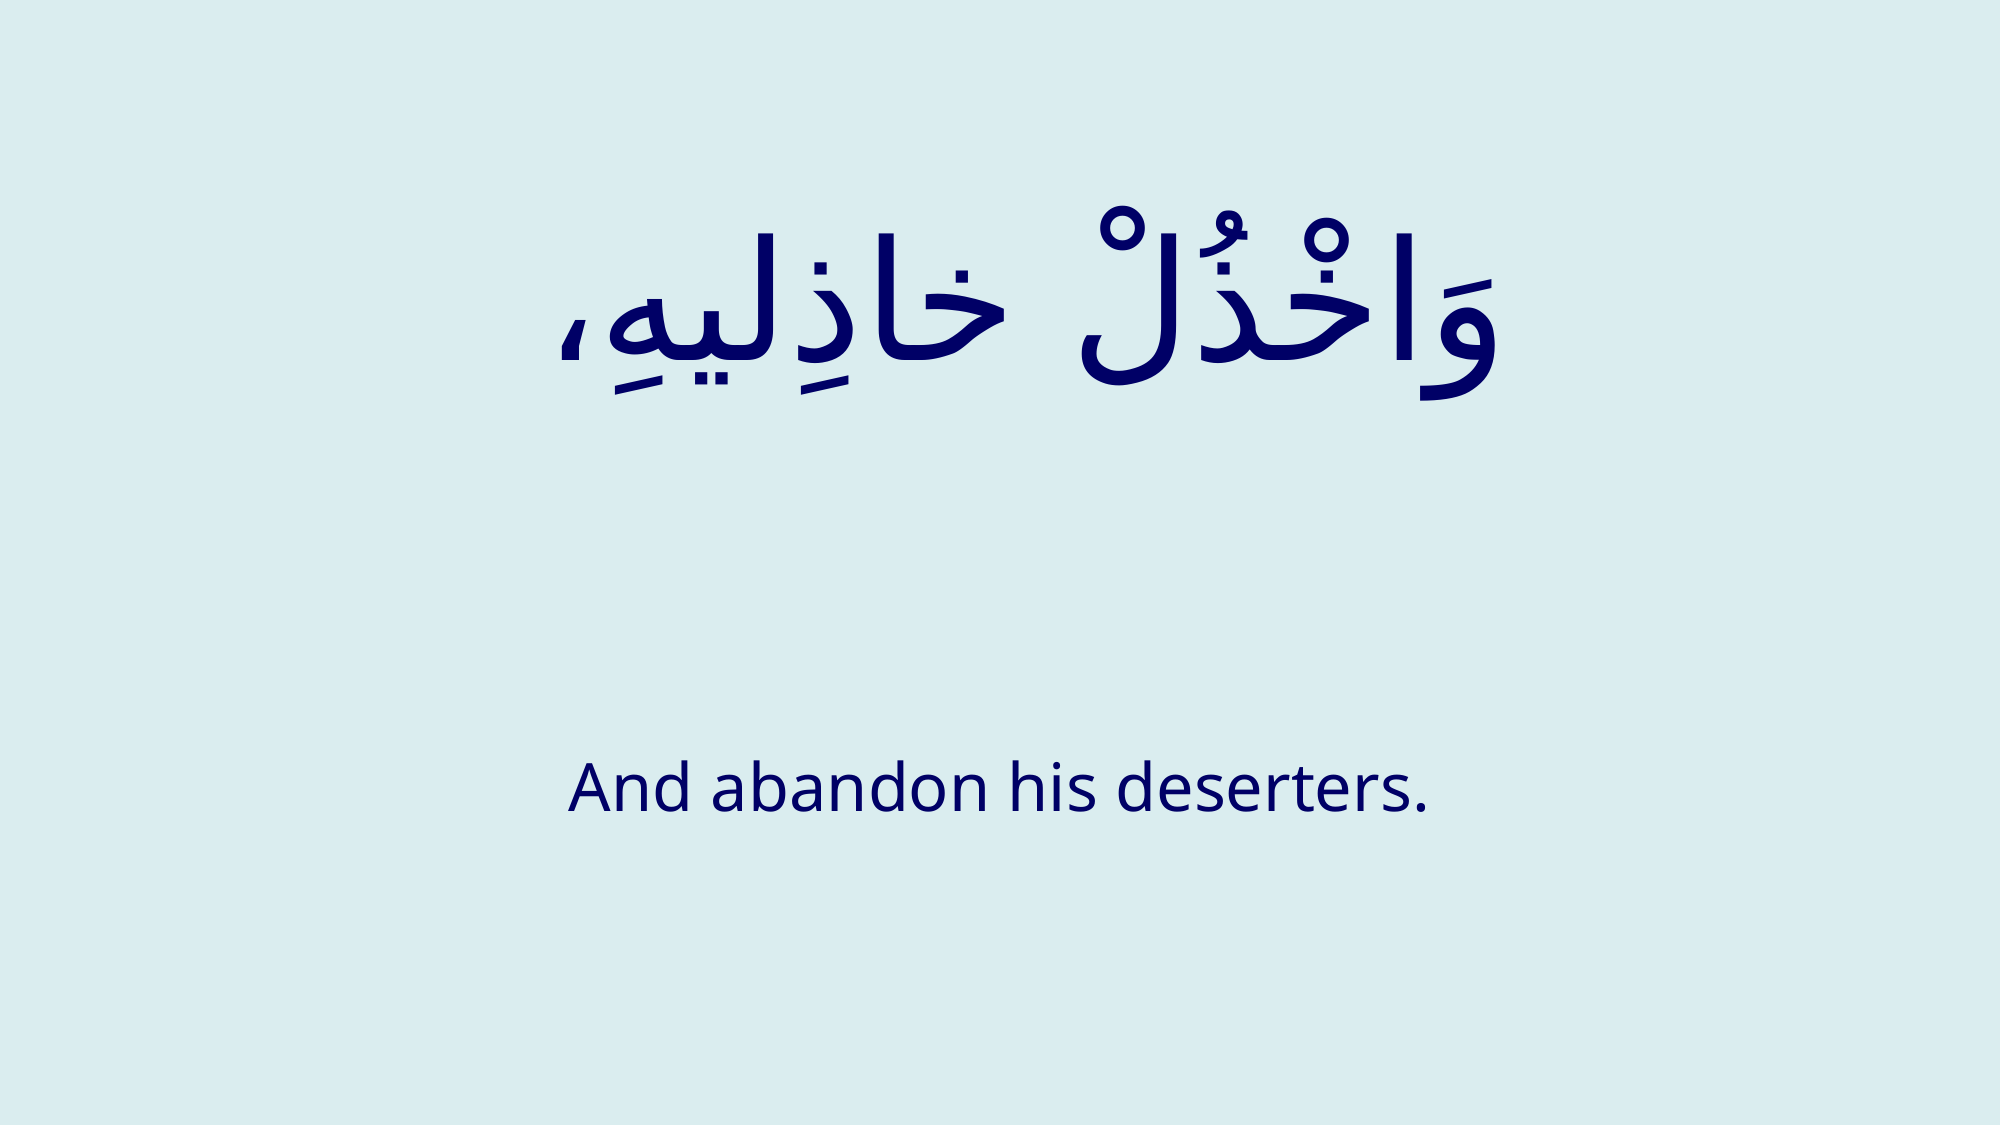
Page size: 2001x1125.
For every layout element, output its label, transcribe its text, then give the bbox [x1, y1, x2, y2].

list And abandon his deserters. [356, 737, 1644, 1050]
title وَاخْذُلْ خاذِليهِ، [0, 200, 2000, 388]
